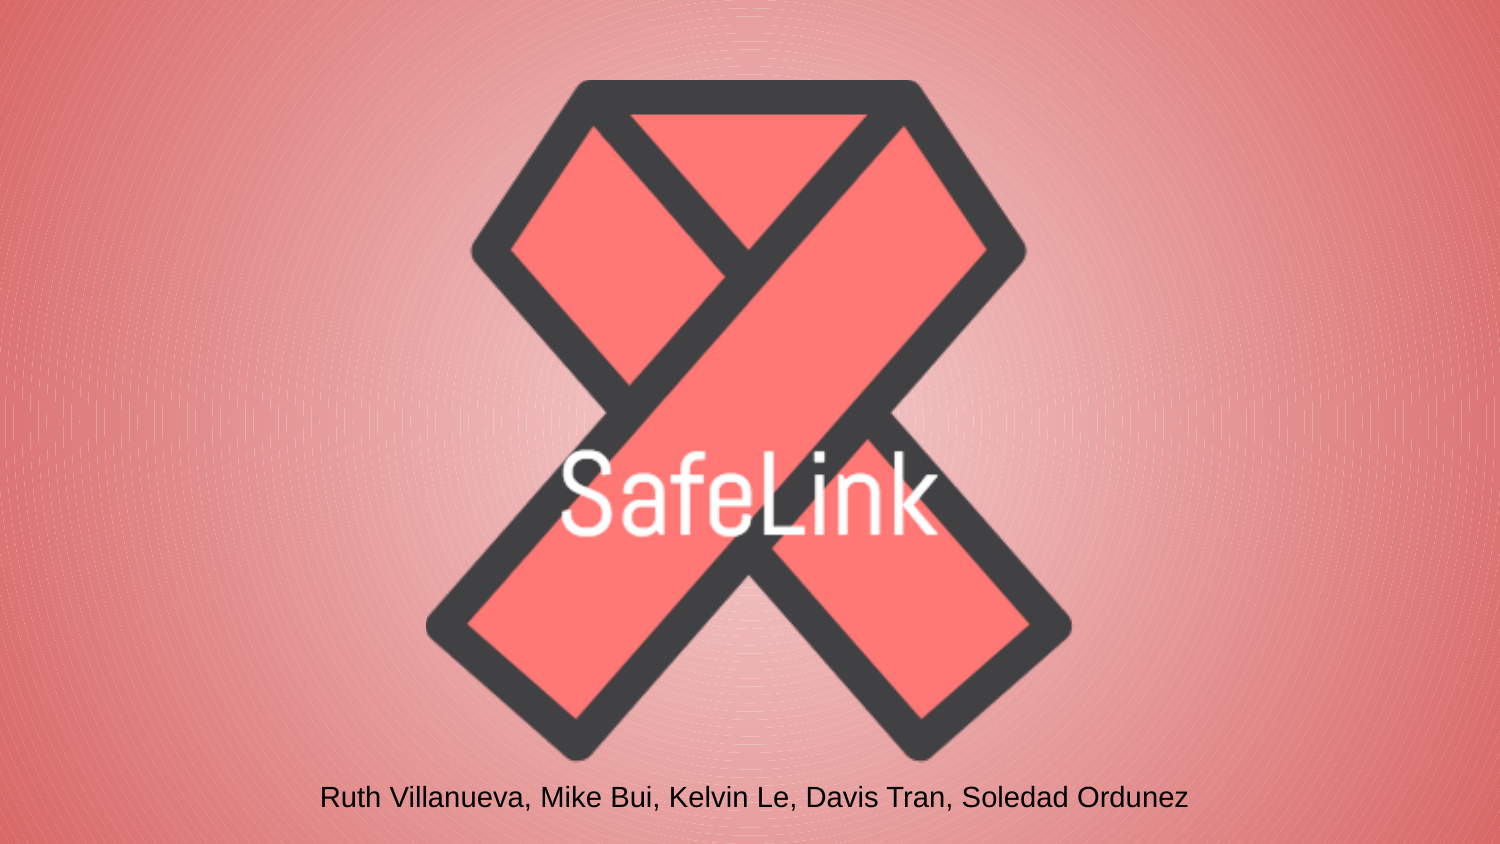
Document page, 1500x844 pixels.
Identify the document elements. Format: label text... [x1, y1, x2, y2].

text_box Ruth Villanueva, Mike Bui, Kelvin Le, Davis Tran, Soledad Ordunez [304, 762, 1217, 834]
picture [426, 80, 1074, 764]
